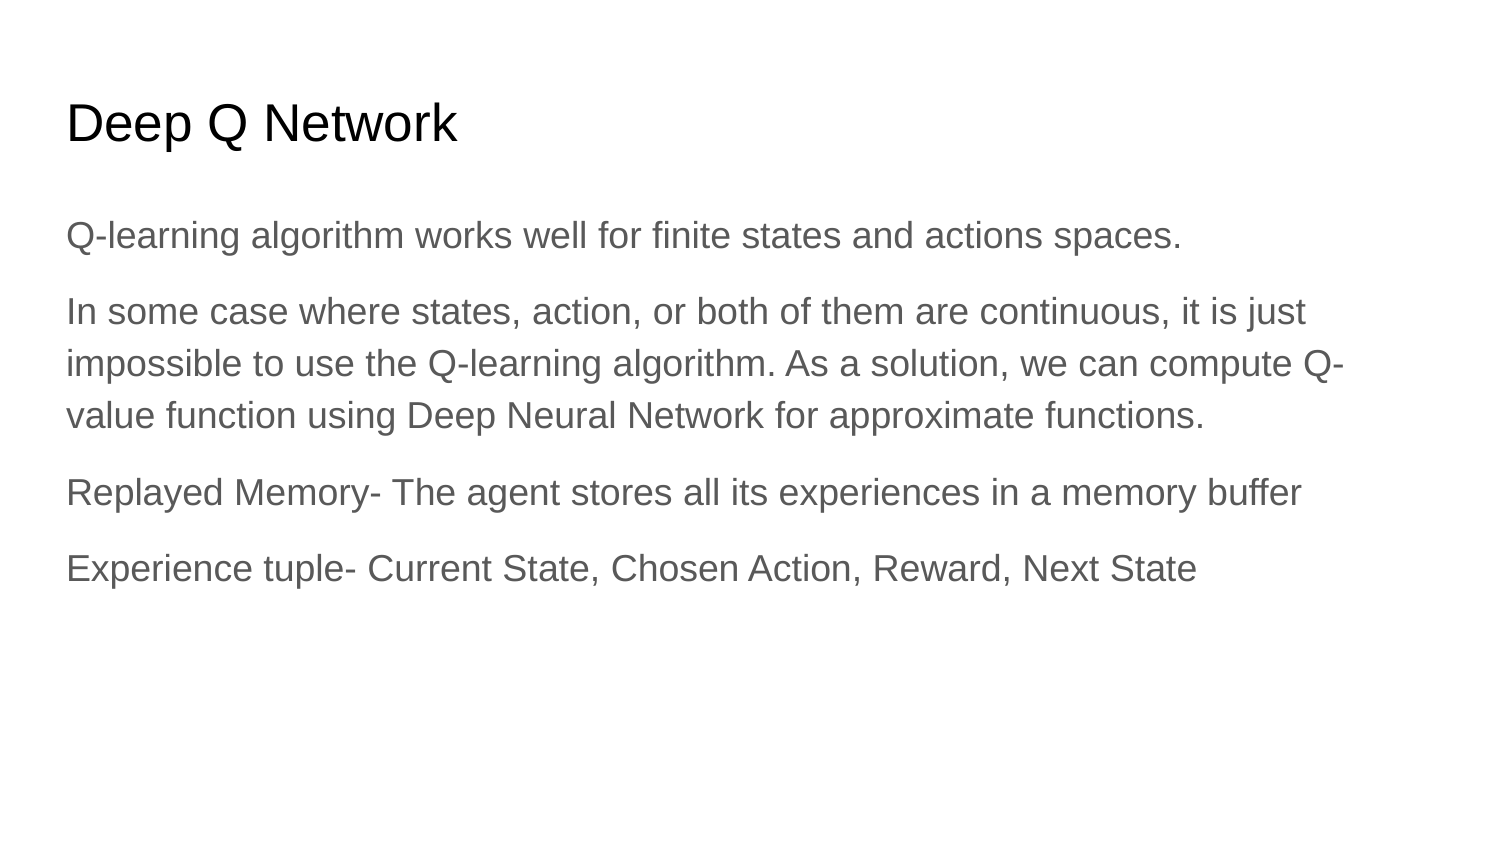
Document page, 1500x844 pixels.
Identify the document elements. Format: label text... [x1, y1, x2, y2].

list Q-learning algorithm works well for finite states and actions spaces. In some case where states, action, or both of them are continuous, it is just impossible to use the Q-learning algorithm. As a solution, we can compute Q-value function using Deep Neural Network for approximate functions. Replayed Memory- The agent stores all its experiences in a memory buffer Experience tuple- Current State, Chosen Action, Reward, Next State [51, 189, 1449, 750]
title Deep Q Network [51, 72, 1449, 167]
